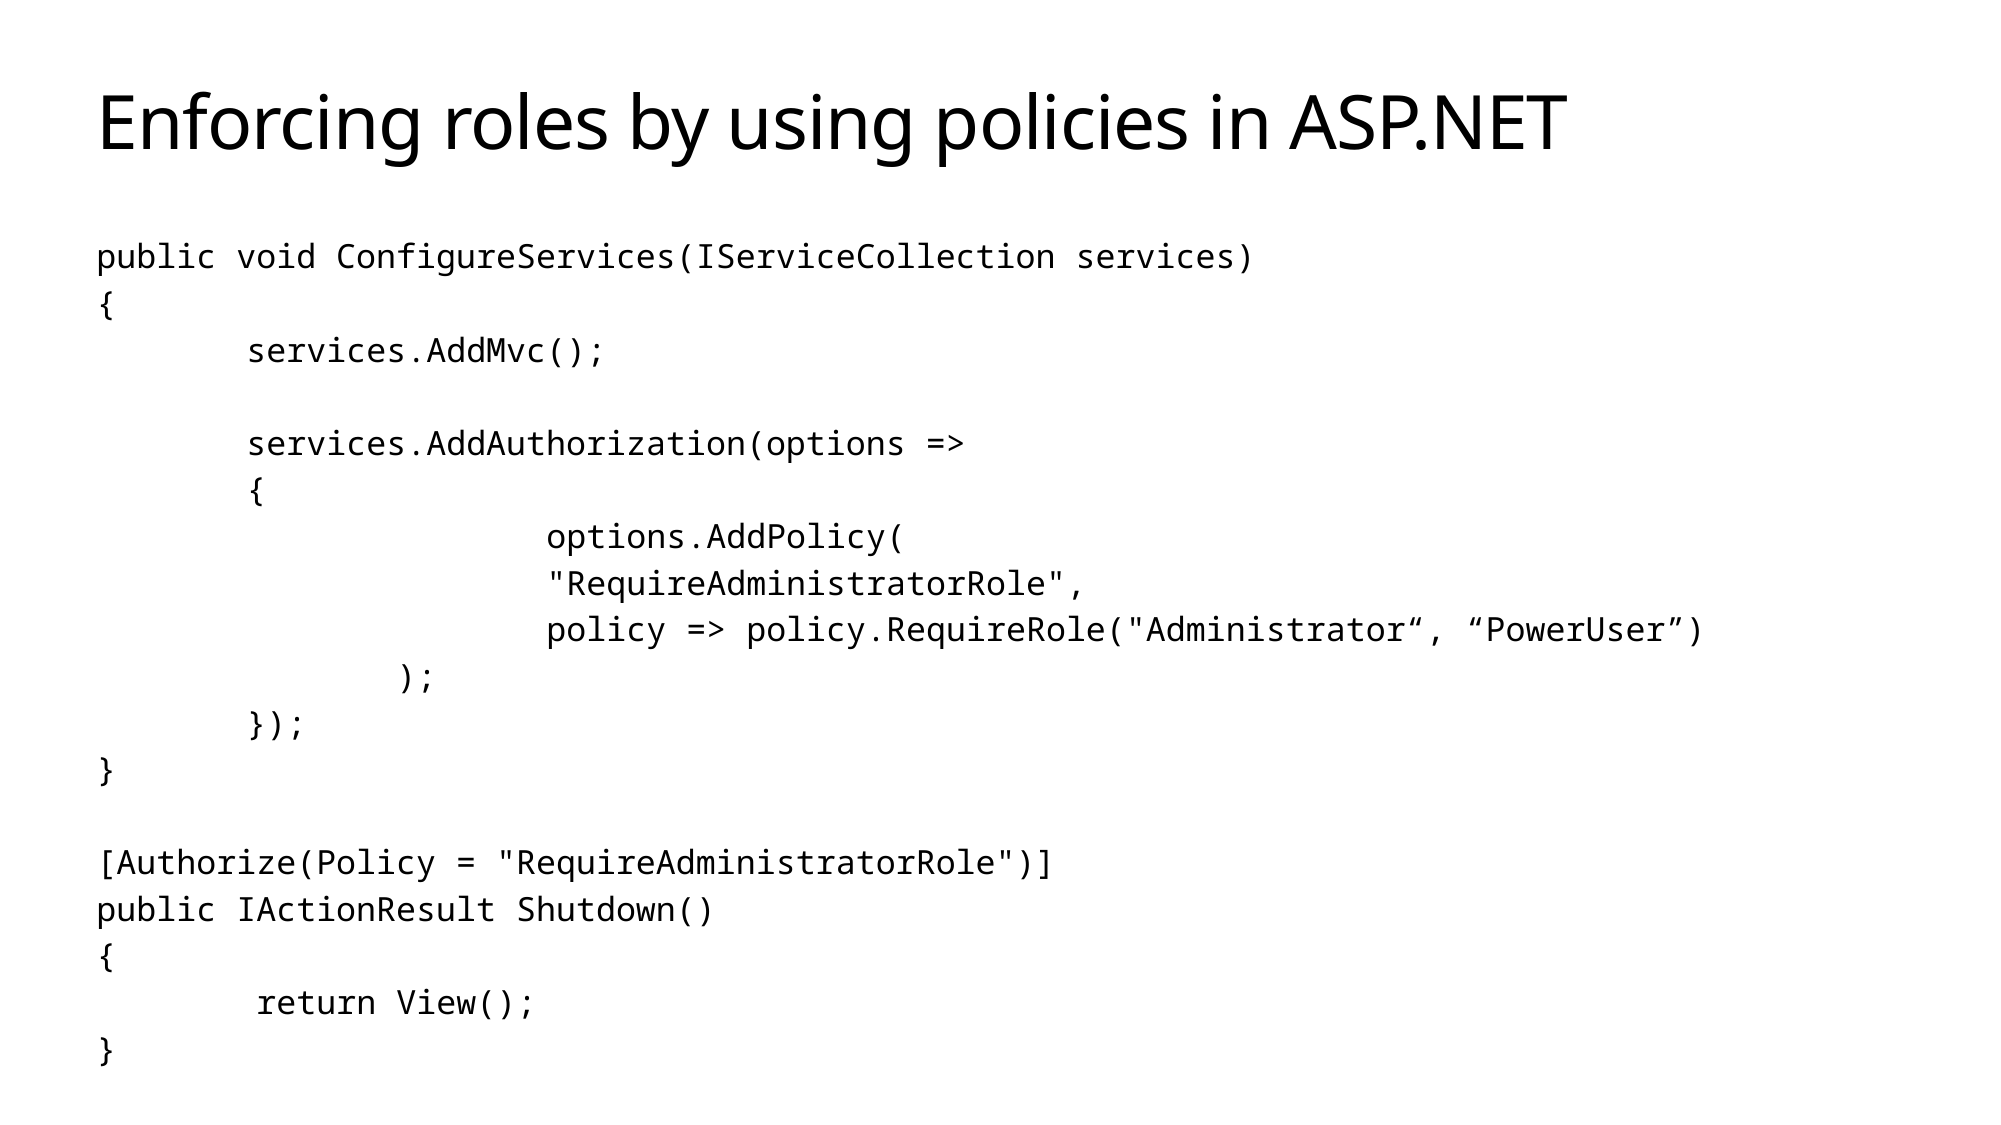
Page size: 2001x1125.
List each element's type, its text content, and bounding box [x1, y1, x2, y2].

list public void ConfigureServices(IServiceCollection services) { services.AddMvc(); services.AddAuthorization(options => { options.AddPolicy( "RequireAdministratorRole", policy => policy.RequireRole("Administrator“, “PowerUser”) ); }); } [Authorize(Policy = "RequireAdministratorRole")] public IActionResult Shutdown() { return View(); } [96, 235, 1904, 1100]
title Enforcing roles by using policies in ASP.NET [96, 75, 1904, 166]
